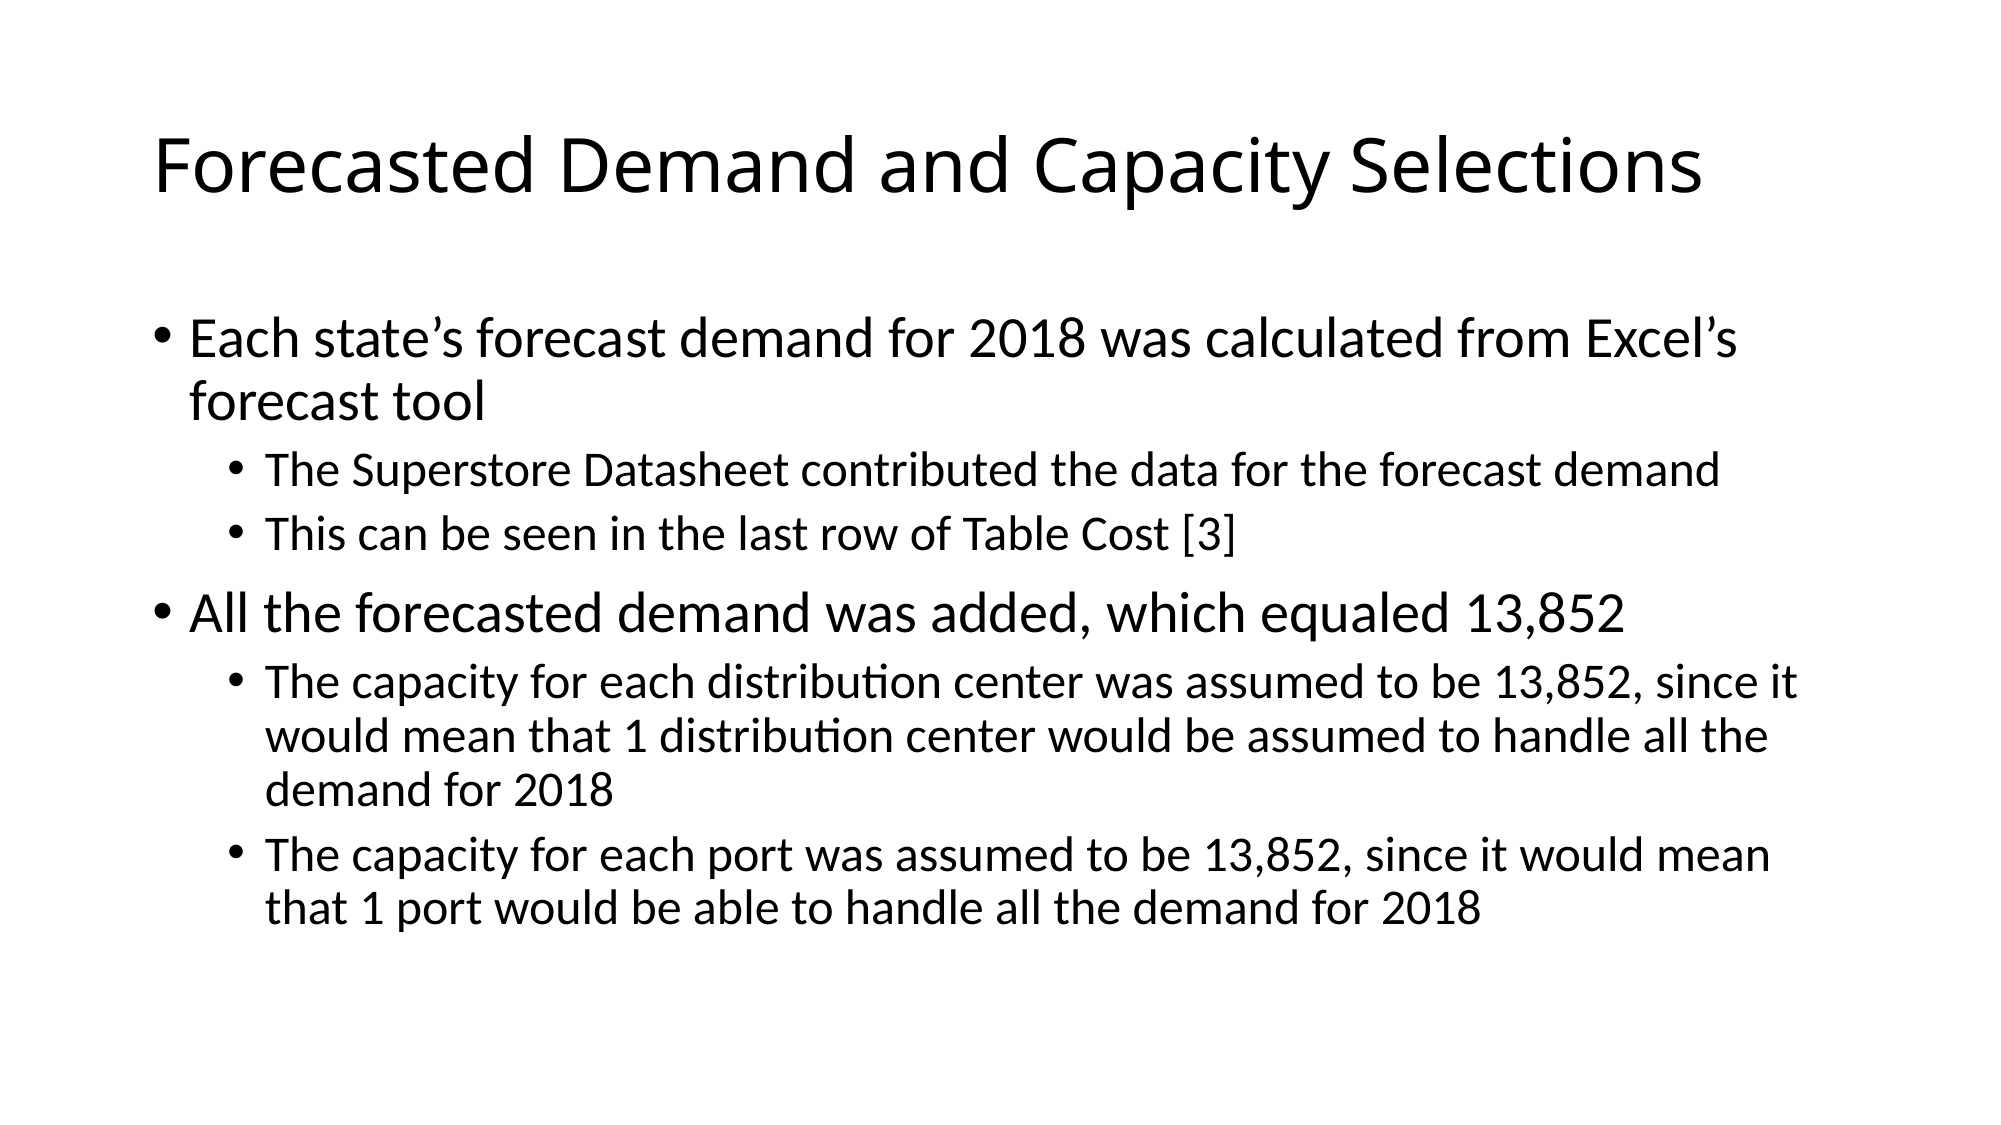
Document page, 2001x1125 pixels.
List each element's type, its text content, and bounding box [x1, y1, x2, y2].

list Each state’s forecast demand for 2018 was calculated from Excel’s forecast tool The Superstore Datasheet contributed the data for the forecast demand This can be seen in the last row of Table Cost [3] All the forecasted demand was added, which equaled 13,852 The capacity for each distribution center was assumed to be 13,852, since it would mean that 1 distribution center would be assumed to handle all the demand for 2018 The capacity for each port was assumed to be 13,852, since it would mean that 1 port would be able to handle all the demand for 2018 [137, 299, 1863, 1014]
title Forecasted Demand and Capacity Selections [137, 59, 1863, 278]
